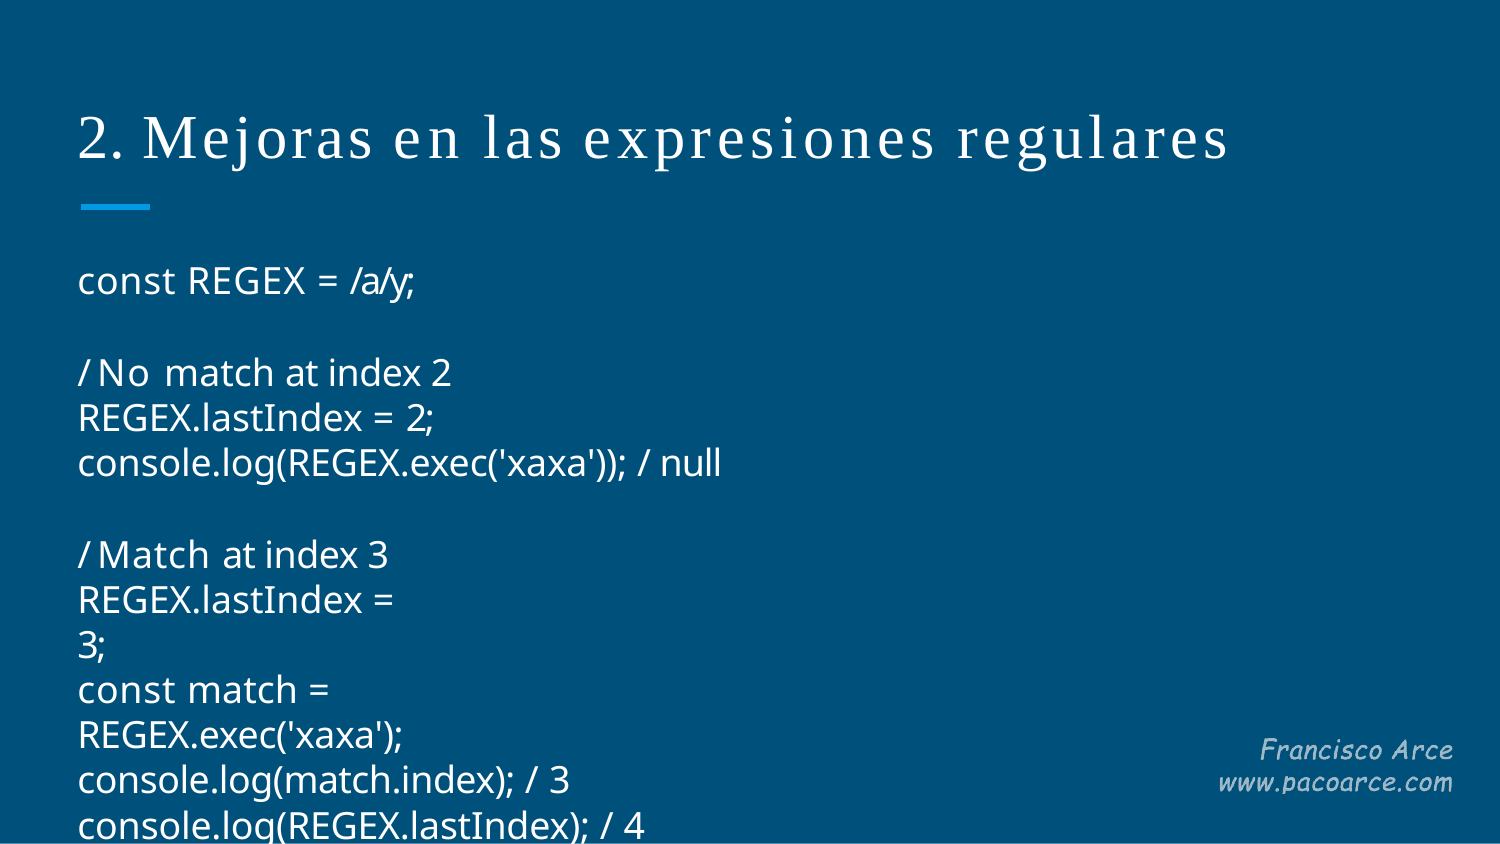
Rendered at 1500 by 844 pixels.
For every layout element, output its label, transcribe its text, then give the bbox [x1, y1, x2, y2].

text_box const REGEX = /a/y; / No match at index 2 REGEX.lastIndex = 2; console.log(REGEX.exec('xaxa')); / null / Match at index 3 REGEX.lastIndex = 3; const match = REGEX.exec('xaxa'); console.log(match.index); / 3 console.log(REGEX.lastIndex); / 4 [75, 254, 729, 844]
title 2. Mejoras en las expresiones regulares [75, 94, 1239, 237]
text_box [1213, 738, 1455, 794]
